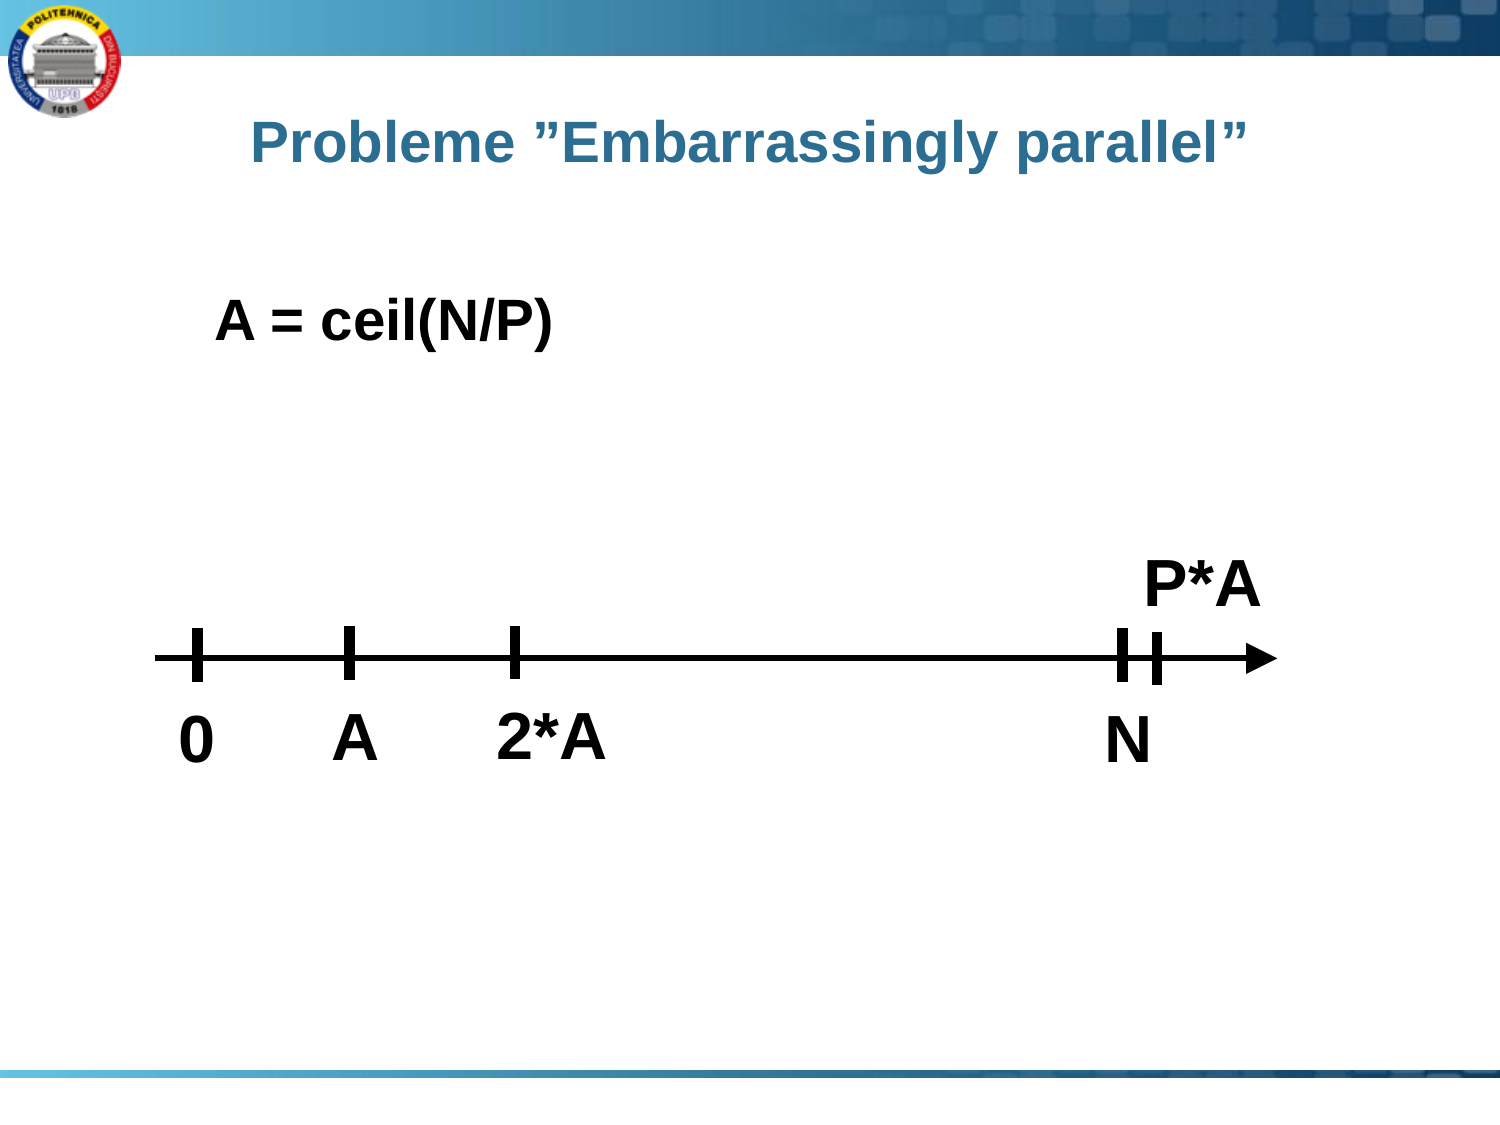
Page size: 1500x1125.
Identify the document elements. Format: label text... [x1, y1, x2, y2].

text_box P*A [1129, 532, 1278, 628]
text_box 0 [163, 688, 231, 784]
title Probleme ”Embarrassingly parallel” [51, 102, 1449, 178]
picture [0, 1070, 1500, 1078]
text_box N [1089, 688, 1168, 784]
picture [0, 0, 1500, 118]
text_box A = ceil(N/P) [199, 274, 586, 360]
text_box 2*A [481, 685, 623, 781]
text_box A [316, 686, 395, 781]
